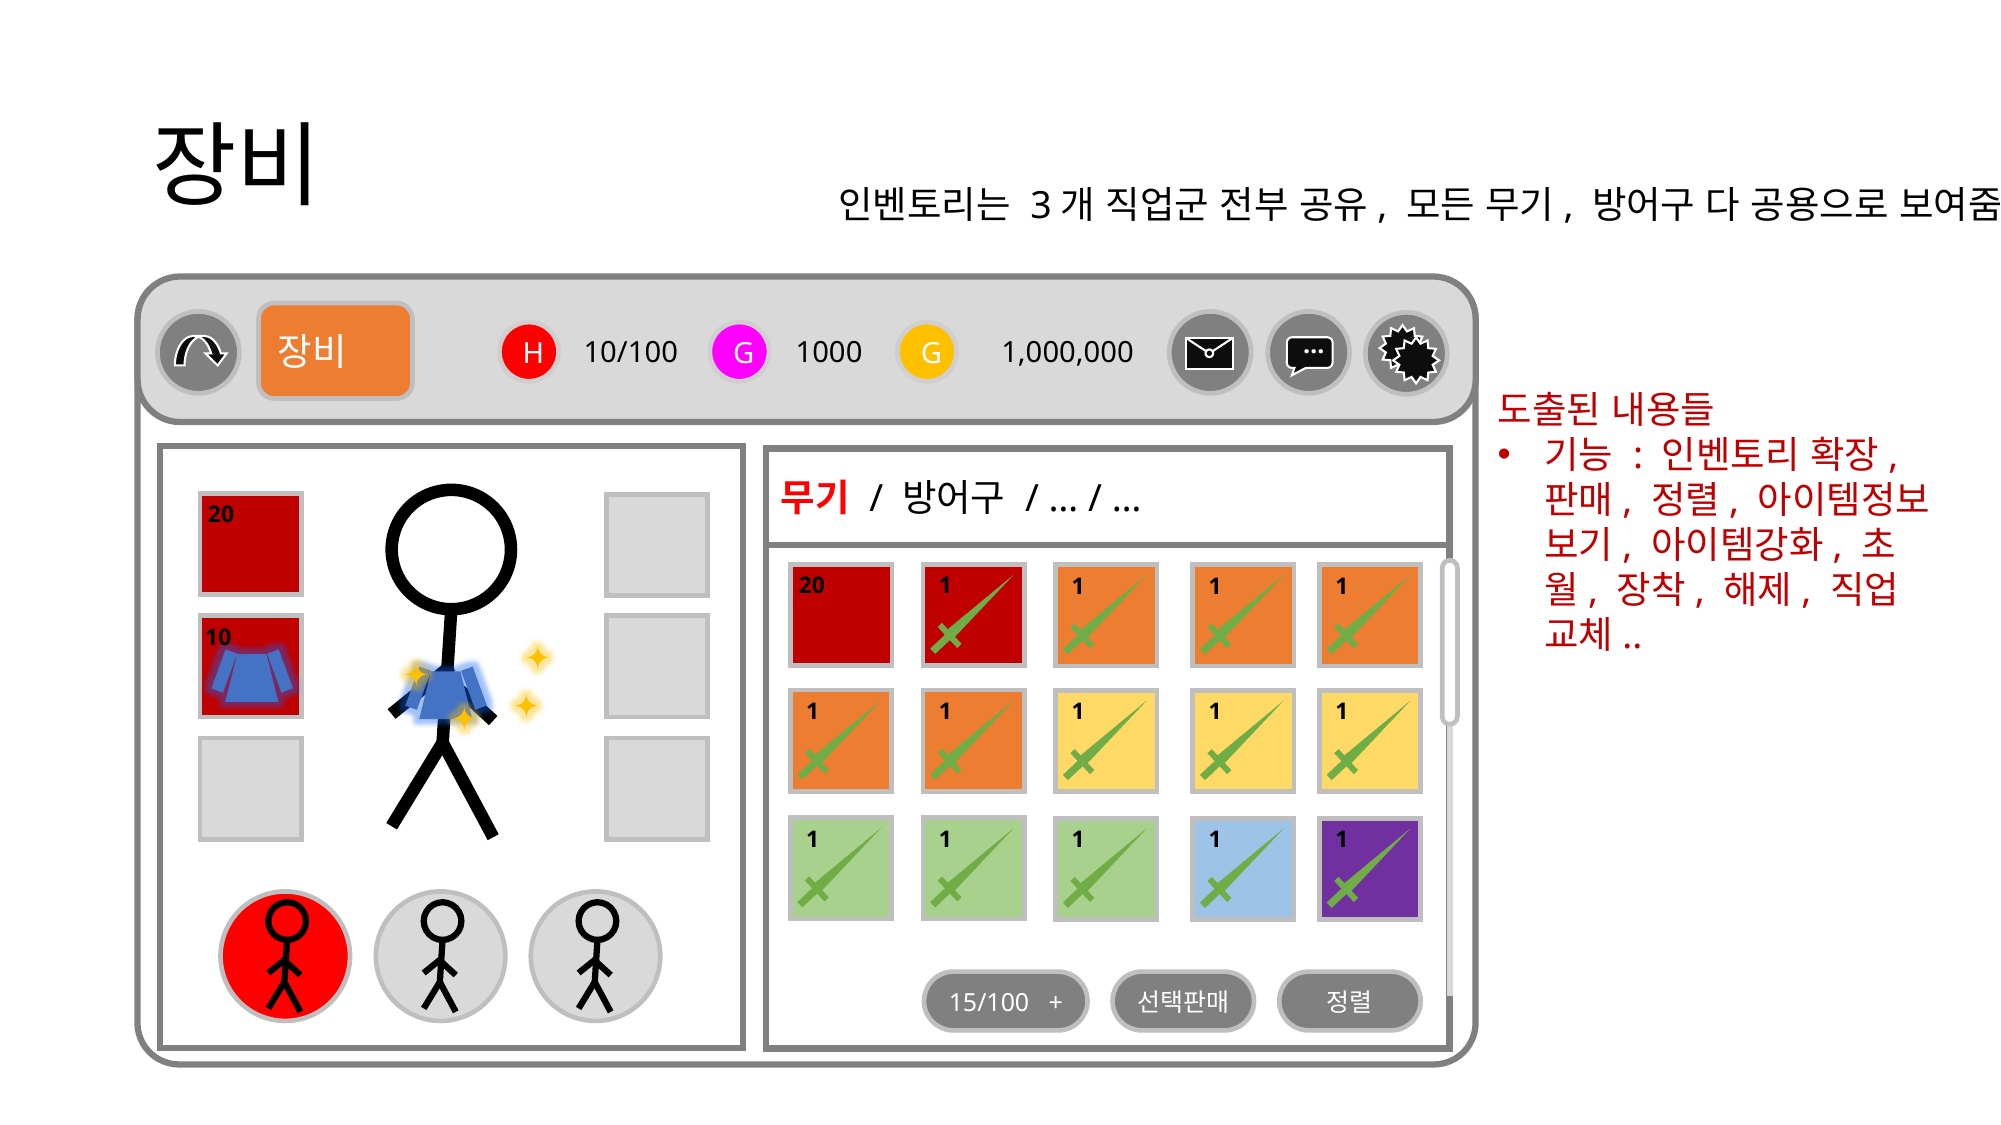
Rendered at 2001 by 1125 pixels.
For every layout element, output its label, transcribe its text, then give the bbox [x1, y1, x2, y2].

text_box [403, 660, 481, 730]
text_box [605, 493, 709, 597]
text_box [467, 645, 580, 718]
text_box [192, 492, 307, 595]
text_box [596, 737, 708, 840]
title 장비 [137, 59, 1863, 278]
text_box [220, 891, 661, 1021]
text_box [159, 445, 744, 1049]
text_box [391, 489, 511, 838]
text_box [190, 737, 302, 840]
text_box 인벤토리는 3개 직업군 전부 공유, 모든 무기, 방어구 다 공용으로 보여줌 [823, 173, 2000, 234]
text_box 도출된 내용들 기능 : 인벤토리 확장, 판매, 정렬, 아이템정보 보기, 아이템강화, 초월, 장착, 해제, 직업 교체.. [1482, 378, 1958, 664]
text_box [136, 395, 1477, 1066]
text_box [605, 615, 709, 718]
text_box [190, 615, 302, 717]
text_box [1442, 560, 1458, 996]
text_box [137, 276, 1476, 422]
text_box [766, 448, 1450, 1049]
